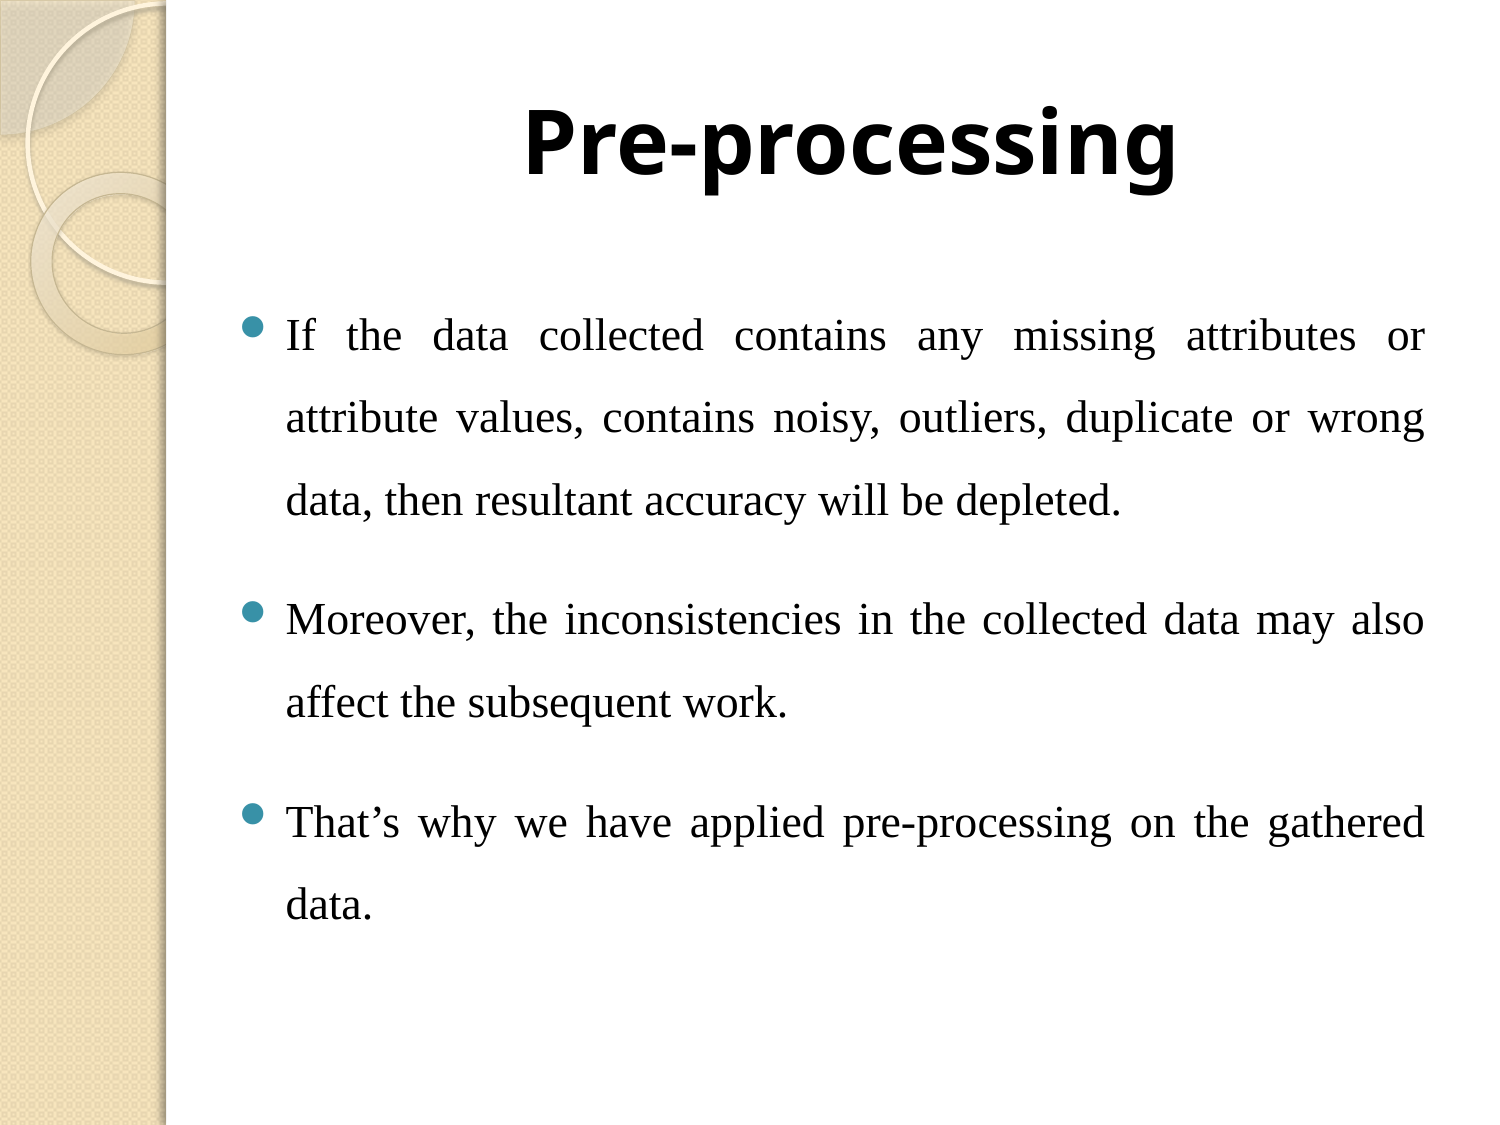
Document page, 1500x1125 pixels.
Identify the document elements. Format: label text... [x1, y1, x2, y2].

title Pre-processing [235, 45, 1466, 233]
list If the data collected contains any missing attributes or attribute values, contains noisy, outliers, duplicate or wrong data, then resultant accuracy will be depleted. Moreover, the inconsistencies in the collected data may also affect the subsequent work. That’s why we have applied pre-processing on the gathered data. [210, 269, 1441, 1057]
